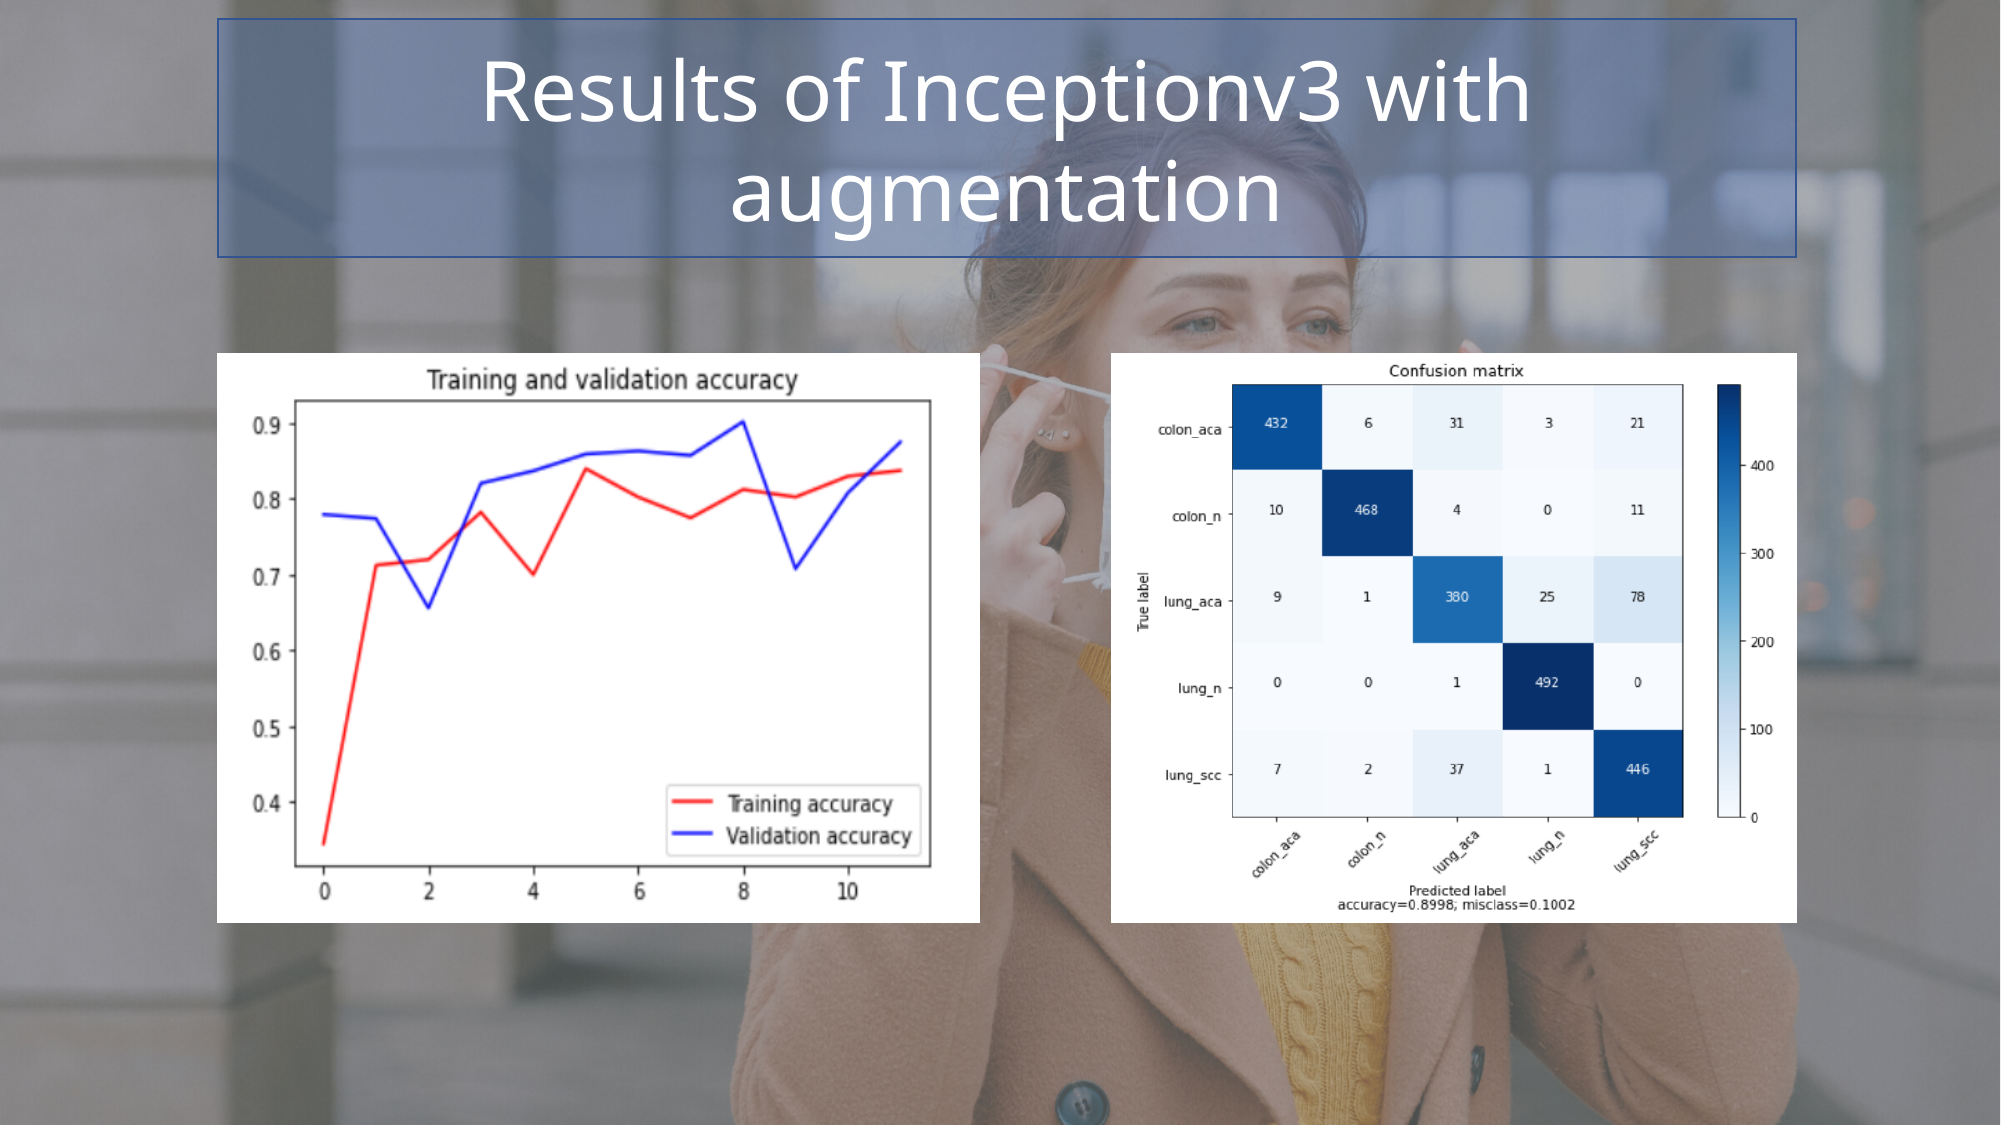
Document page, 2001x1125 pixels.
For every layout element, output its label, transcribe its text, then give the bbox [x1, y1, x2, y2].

text_box Results of Inceptionv3 with augmentation [217, 18, 1797, 258]
picture [0, 0, 2001, 1125]
